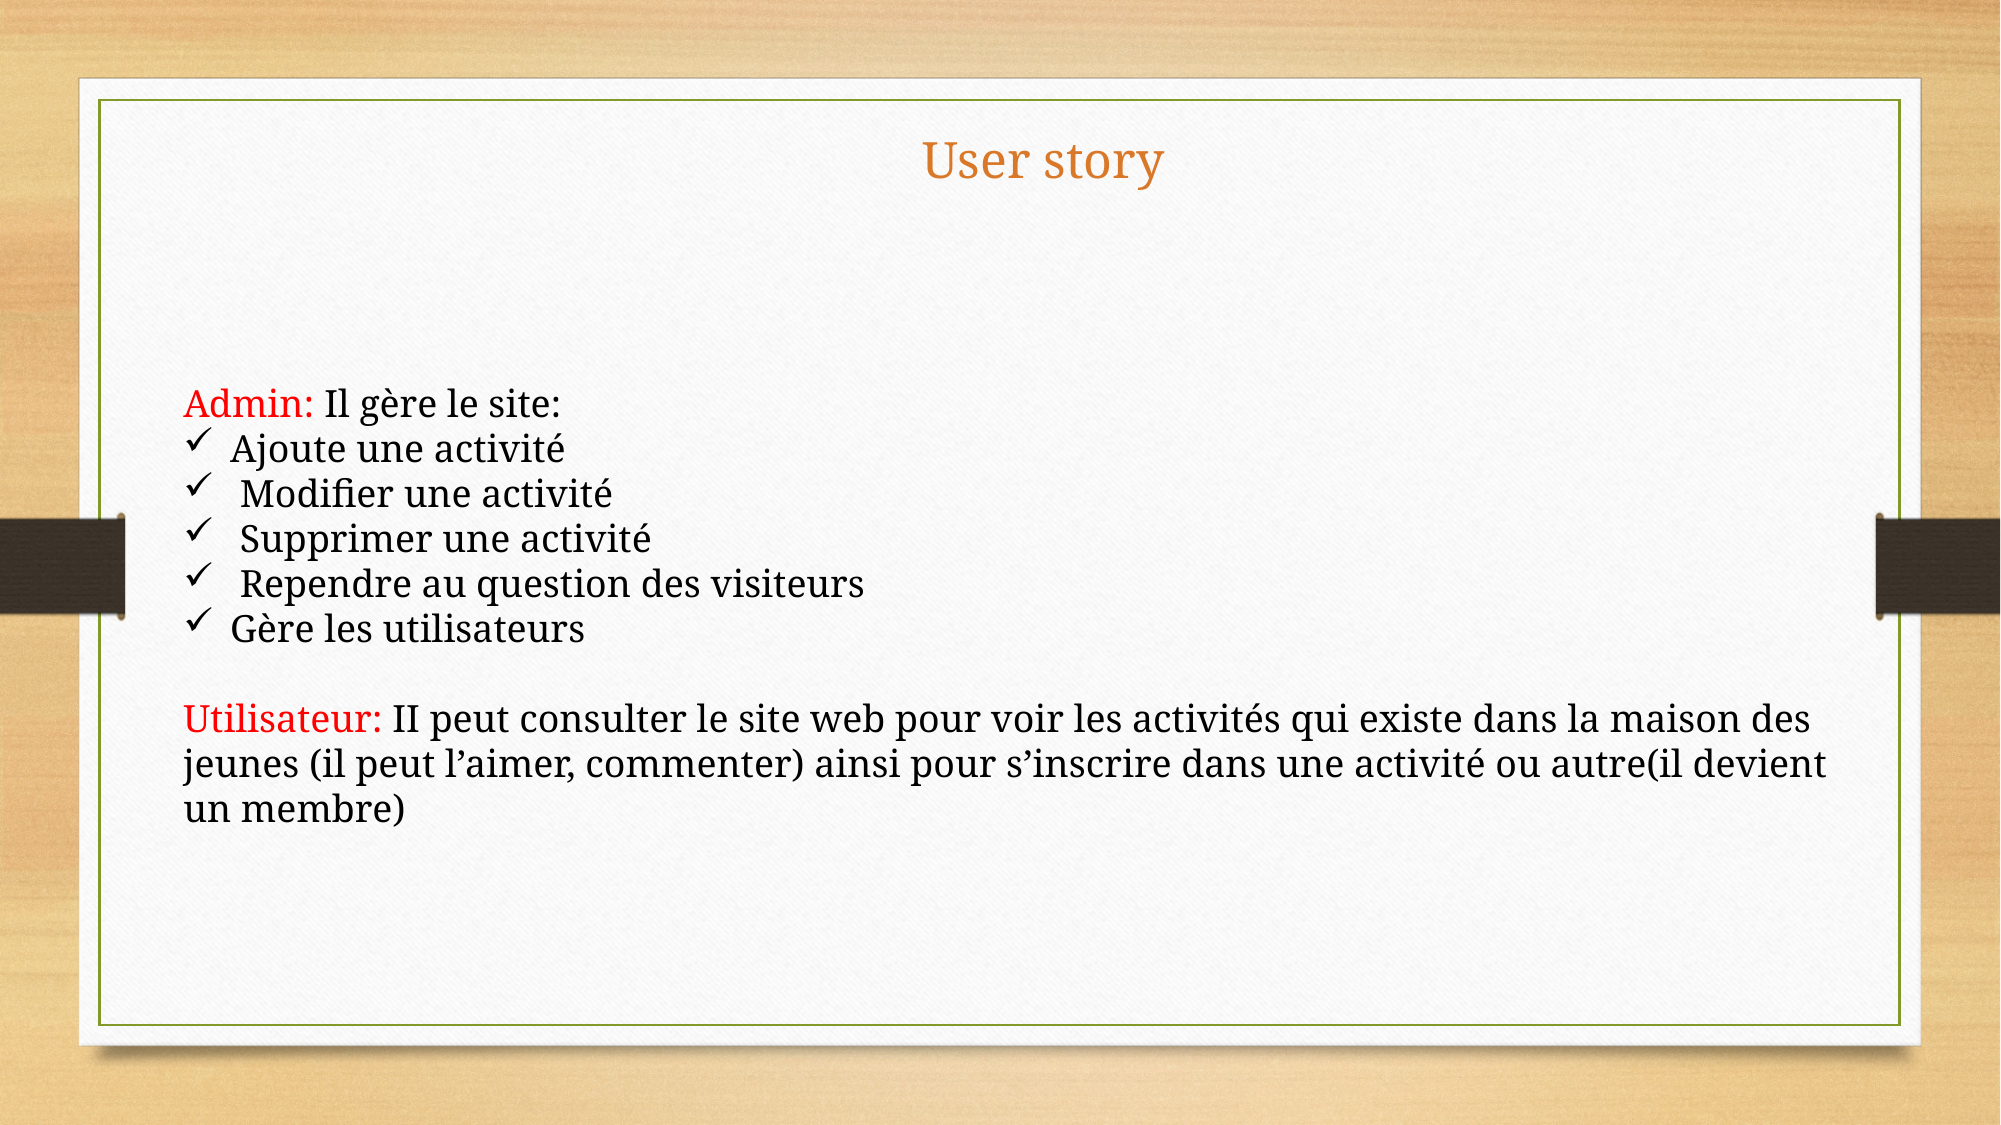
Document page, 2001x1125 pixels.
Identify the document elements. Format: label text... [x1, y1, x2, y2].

text_box Admin: Il gère le site: Ajoute une activité Modifier une activité Supprimer une activité Rependre au question des visiteurs Gère les utilisateurs Utilisateur: II peut consulter le site web pour voir les activités qui existe dans la maison des jeunes (il peut l’aimer, commenter) ainsi pour s’inscrire dans une activité ou autre(il devient un membre) [168, 372, 1863, 838]
text_box User story [887, 120, 1199, 196]
picture [0, 0, 2001, 1125]
